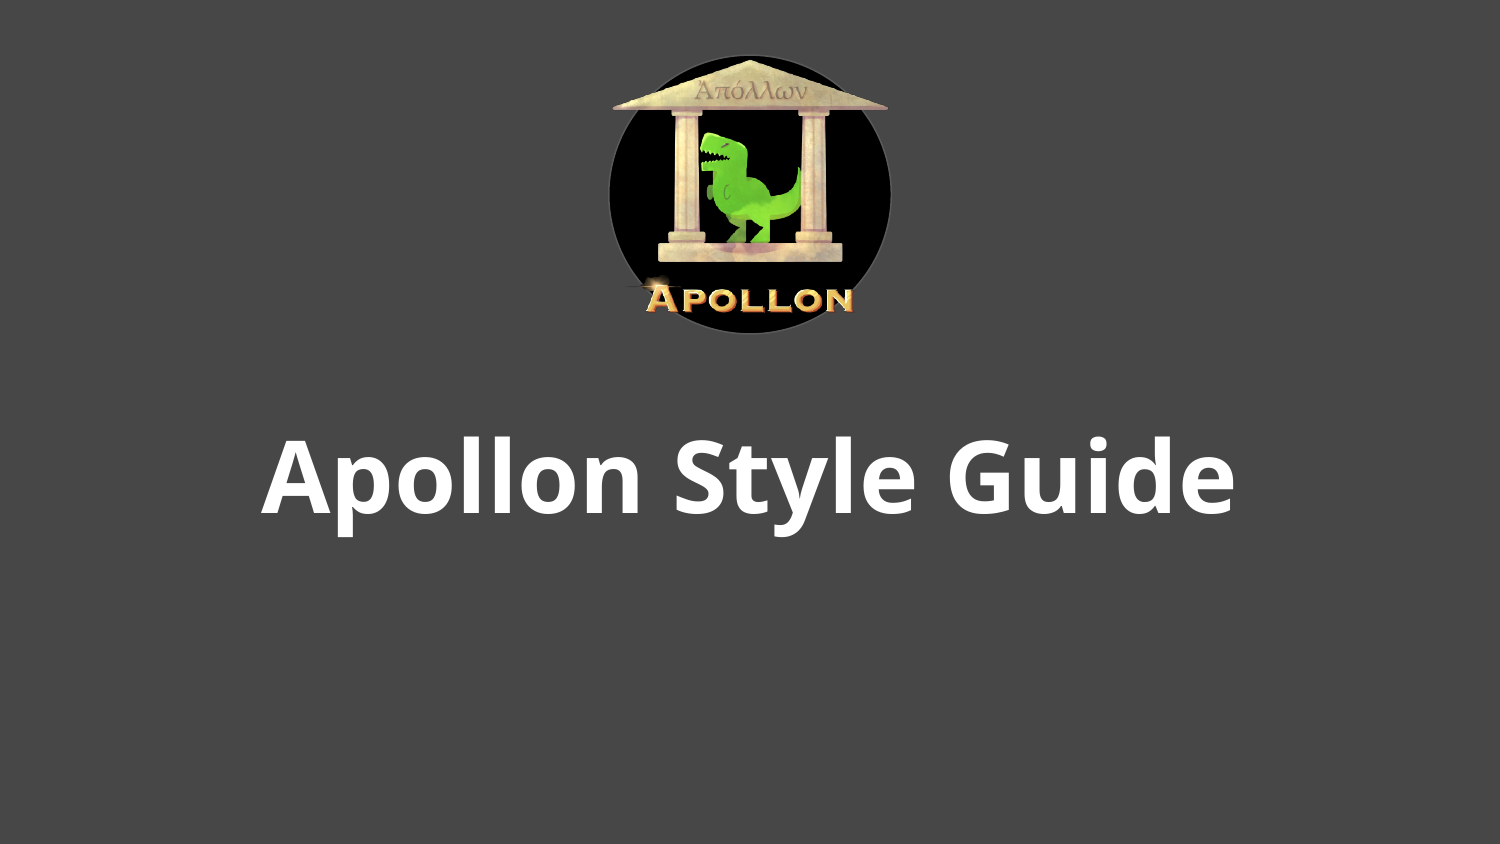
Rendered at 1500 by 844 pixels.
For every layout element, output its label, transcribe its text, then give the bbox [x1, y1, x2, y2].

picture [563, 27, 937, 362]
title Apollon Style Guide [51, 389, 1449, 558]
